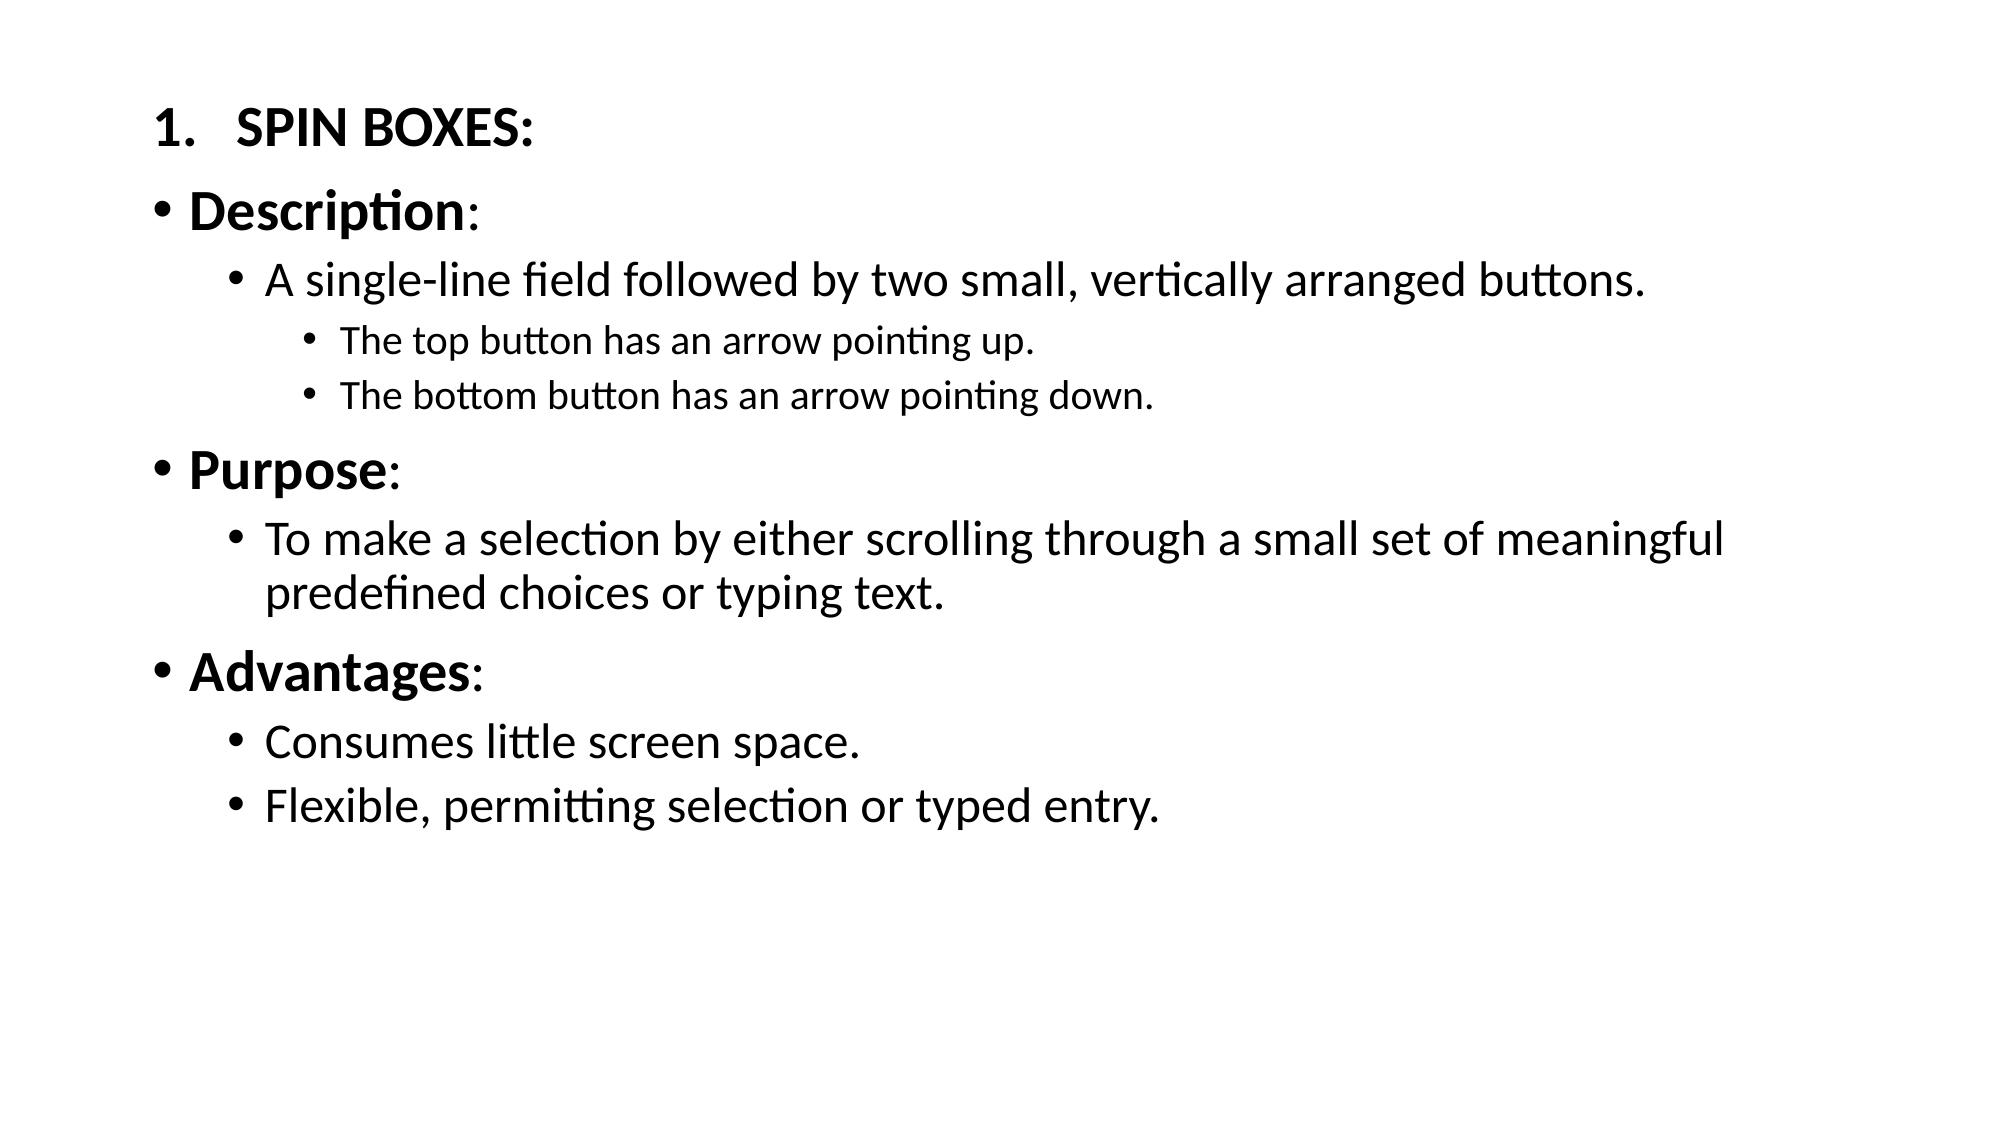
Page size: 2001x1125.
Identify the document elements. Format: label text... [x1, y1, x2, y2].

list SPIN BOXES: Description: A single-line field followed by two small, vertically arranged buttons. The top button has an arrow pointing up. The bottom button has an arrow pointing down. Purpose: To make a selection by either scrolling through a small set of meaningful predefined choices or typing text. Advantages: Consumes little screen space. Flexible, permitting selection or typed entry. [137, 89, 1863, 1014]
